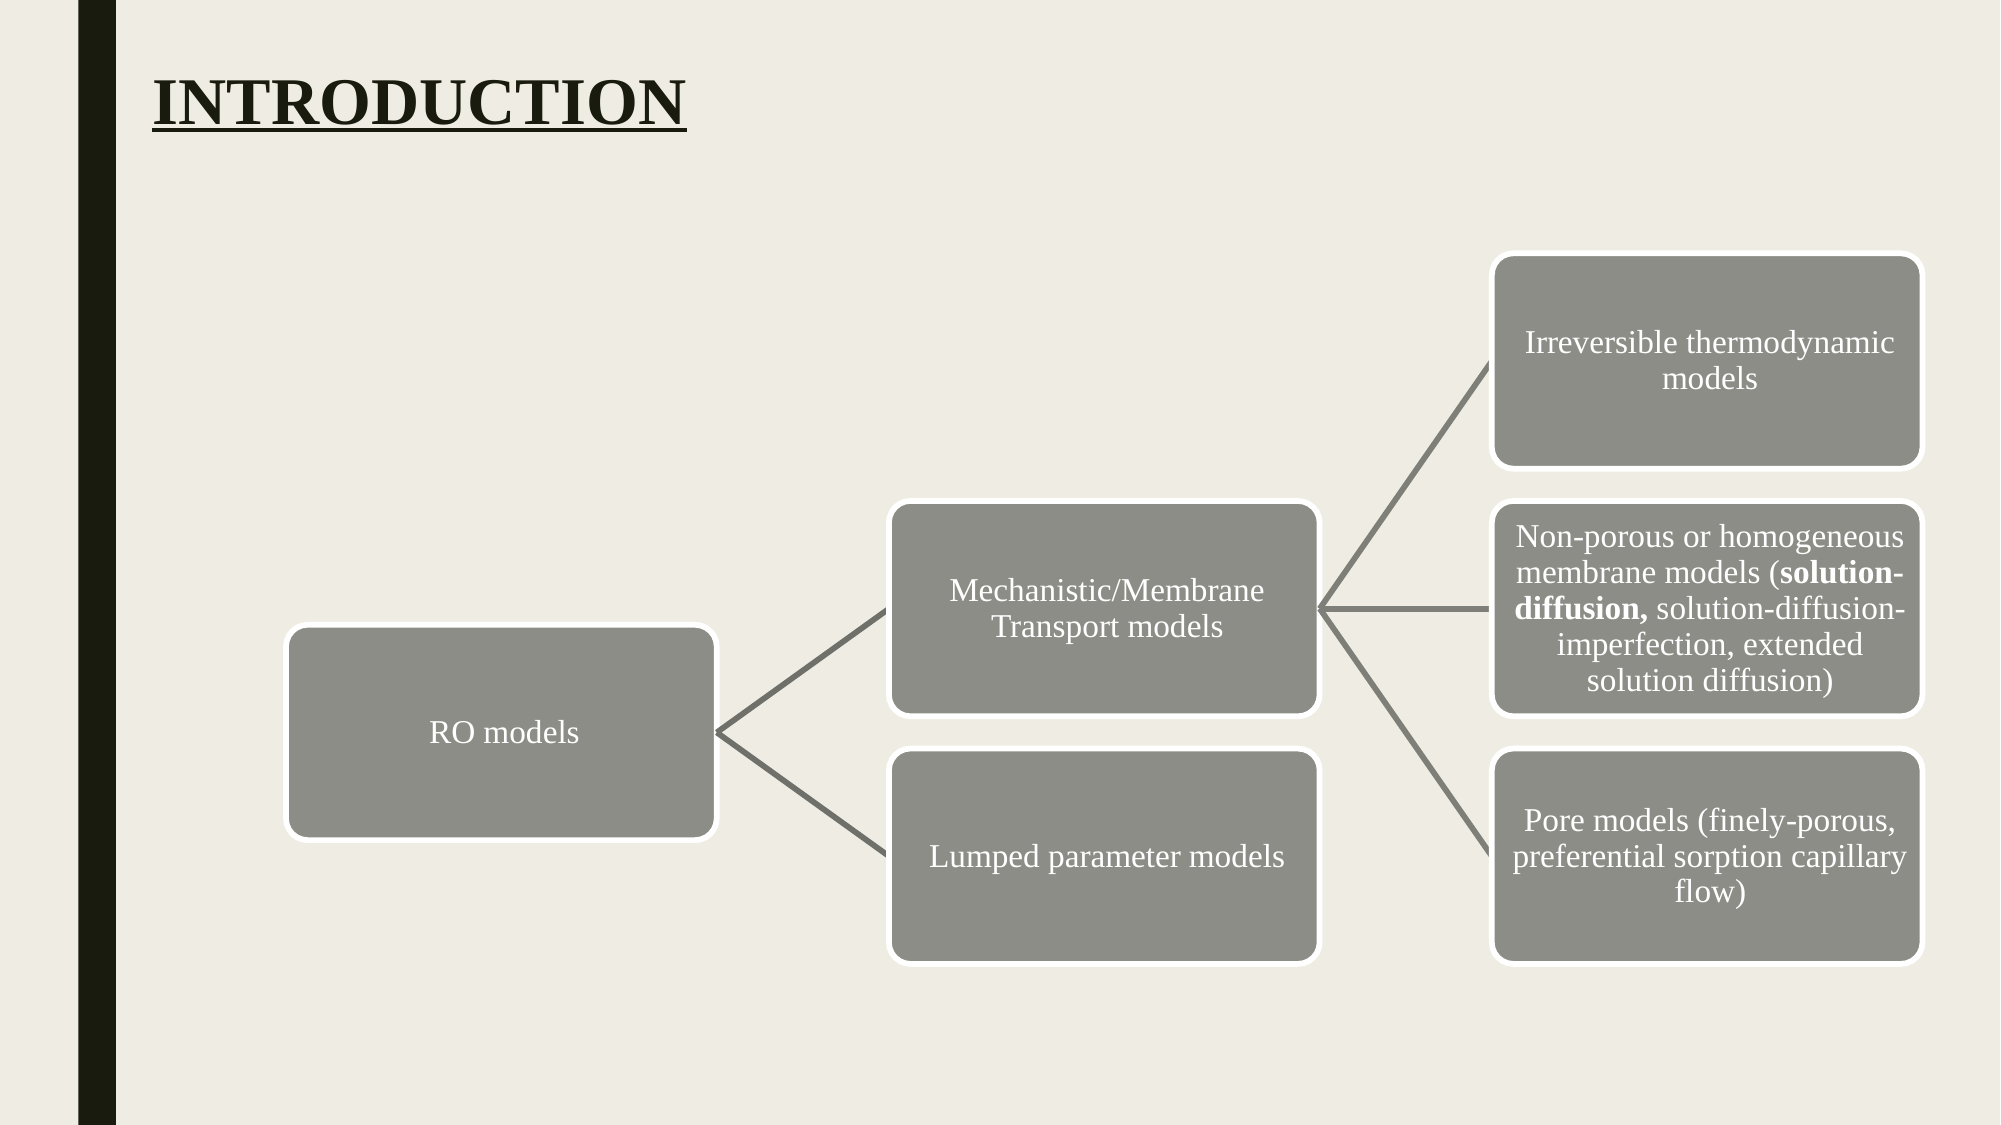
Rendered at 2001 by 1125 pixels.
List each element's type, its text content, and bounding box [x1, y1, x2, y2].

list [284, 247, 1924, 970]
title INTRODUCTION [137, 59, 1694, 155]
